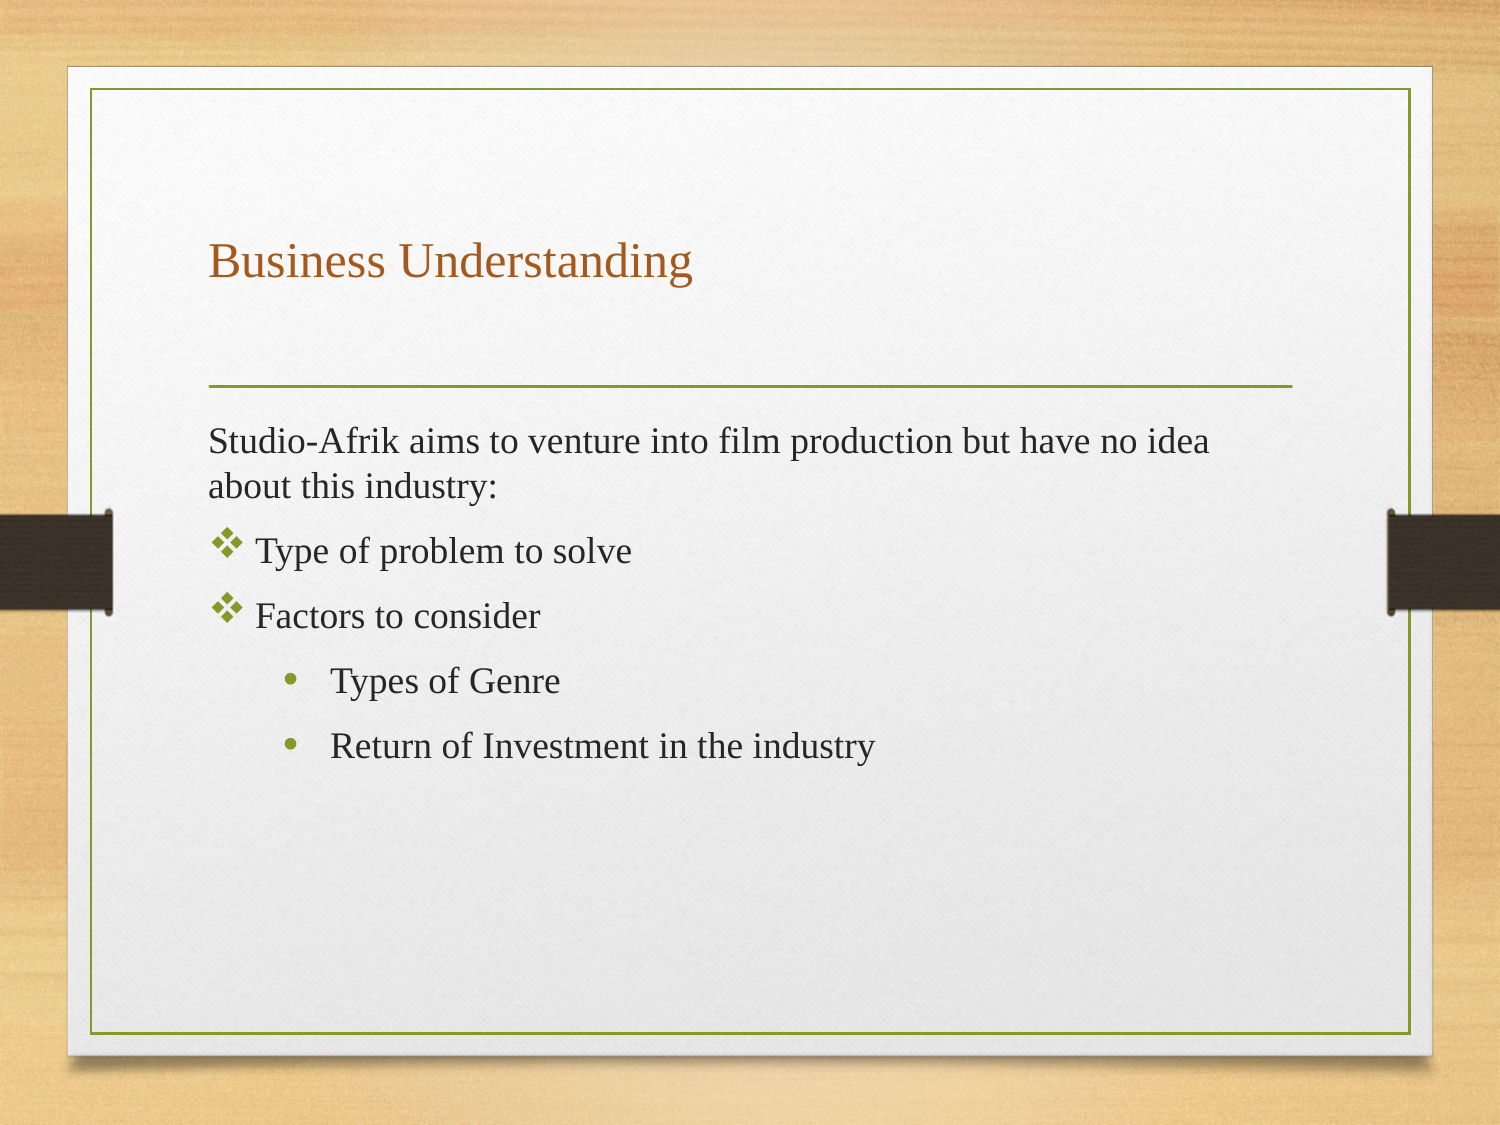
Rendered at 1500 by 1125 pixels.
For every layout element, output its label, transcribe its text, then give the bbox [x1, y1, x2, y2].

list Studio-Afrik aims to venture into film production but have no idea about this industry: Type of problem to solve Factors to consider Types of Genre Return of Investment in the industry [193, 408, 1309, 974]
title Business Understanding [193, 150, 1309, 365]
picture [0, 0, 1500, 1125]
